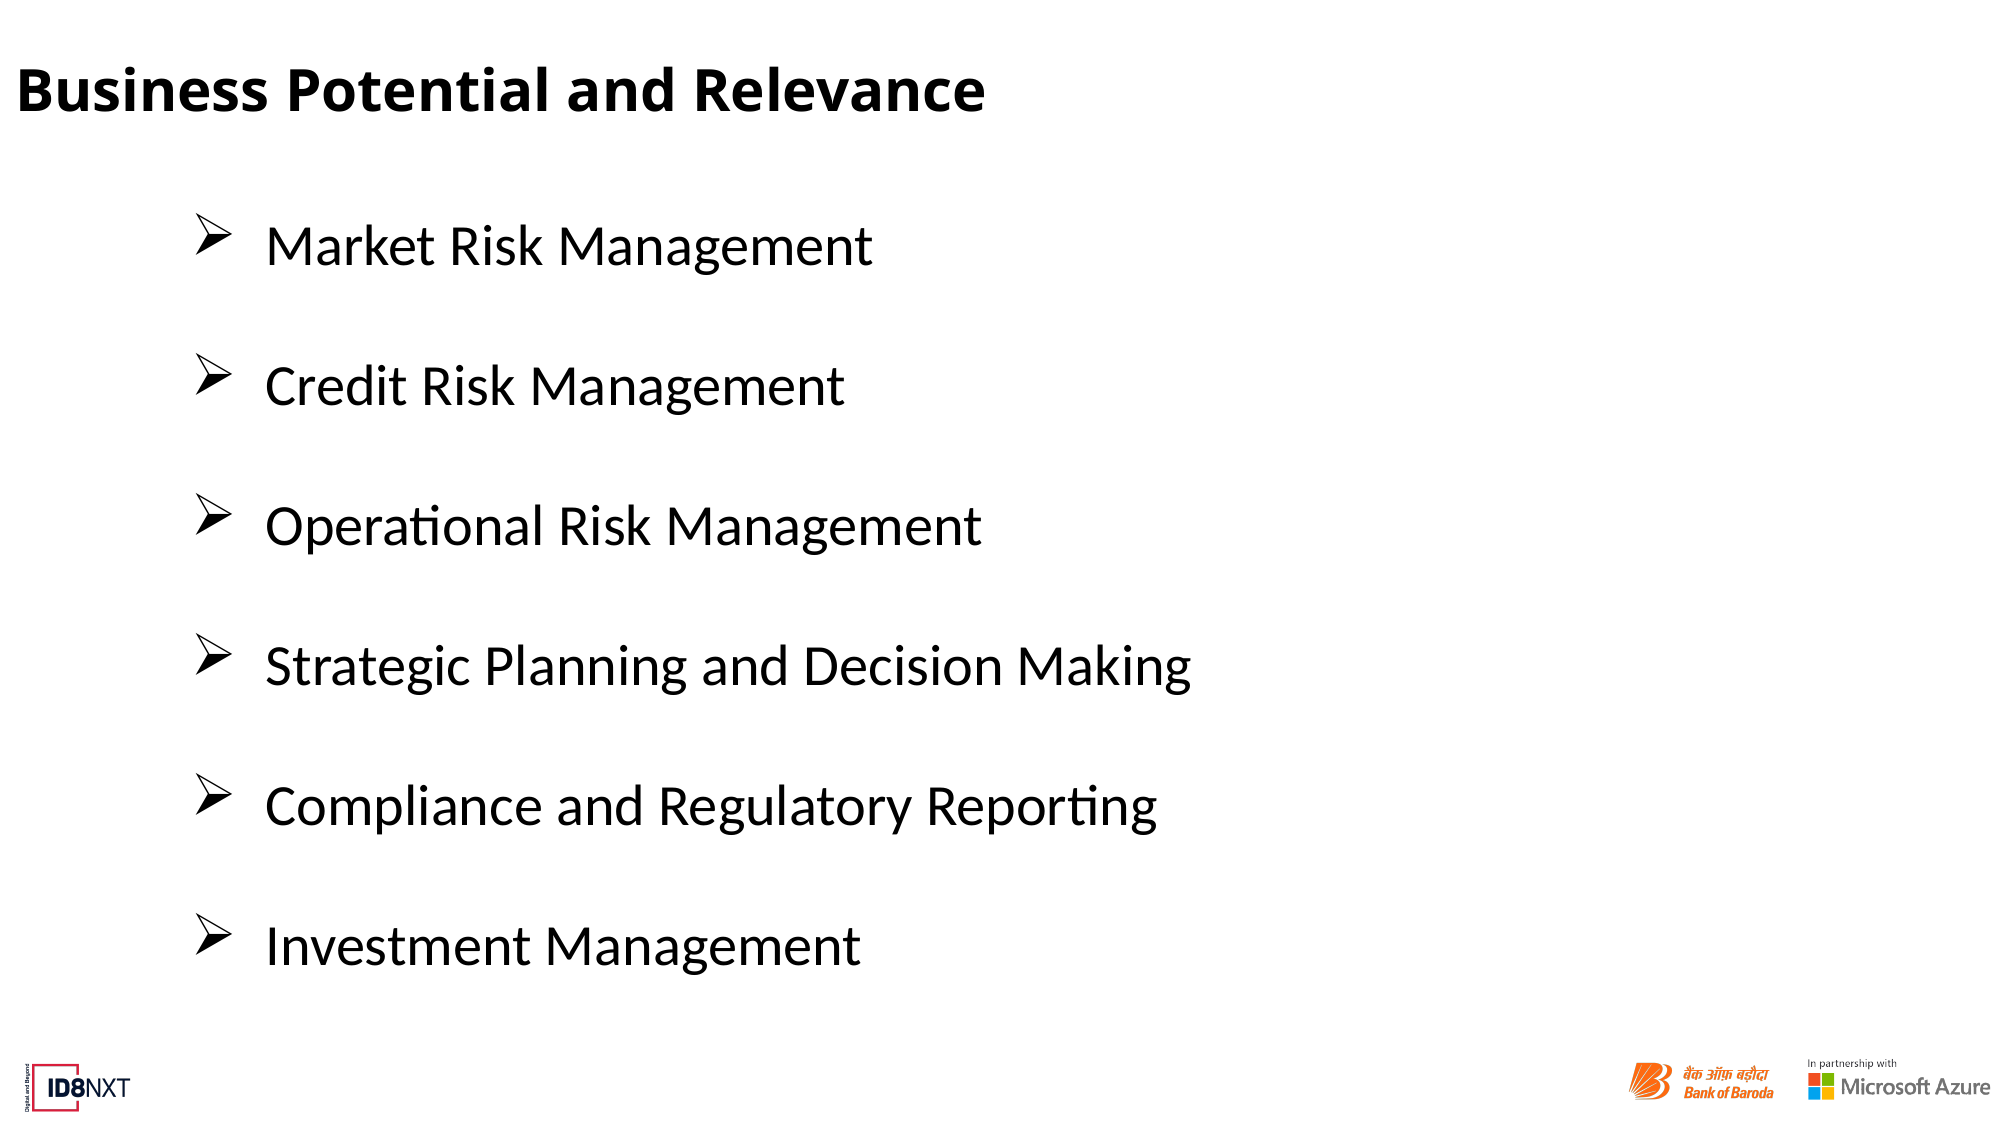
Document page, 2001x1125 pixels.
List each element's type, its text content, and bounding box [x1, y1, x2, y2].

picture [17, 1052, 138, 1123]
text_box Market Risk Management Credit Risk Management Operational Risk Management Strategic Planning and Decision Making Compliance and Regulatory Reporting Investment Management [175, 192, 1528, 753]
title Business Potential and Relevance [0, 37, 1440, 133]
picture [1628, 1041, 1776, 1125]
picture [1806, 1057, 1992, 1102]
